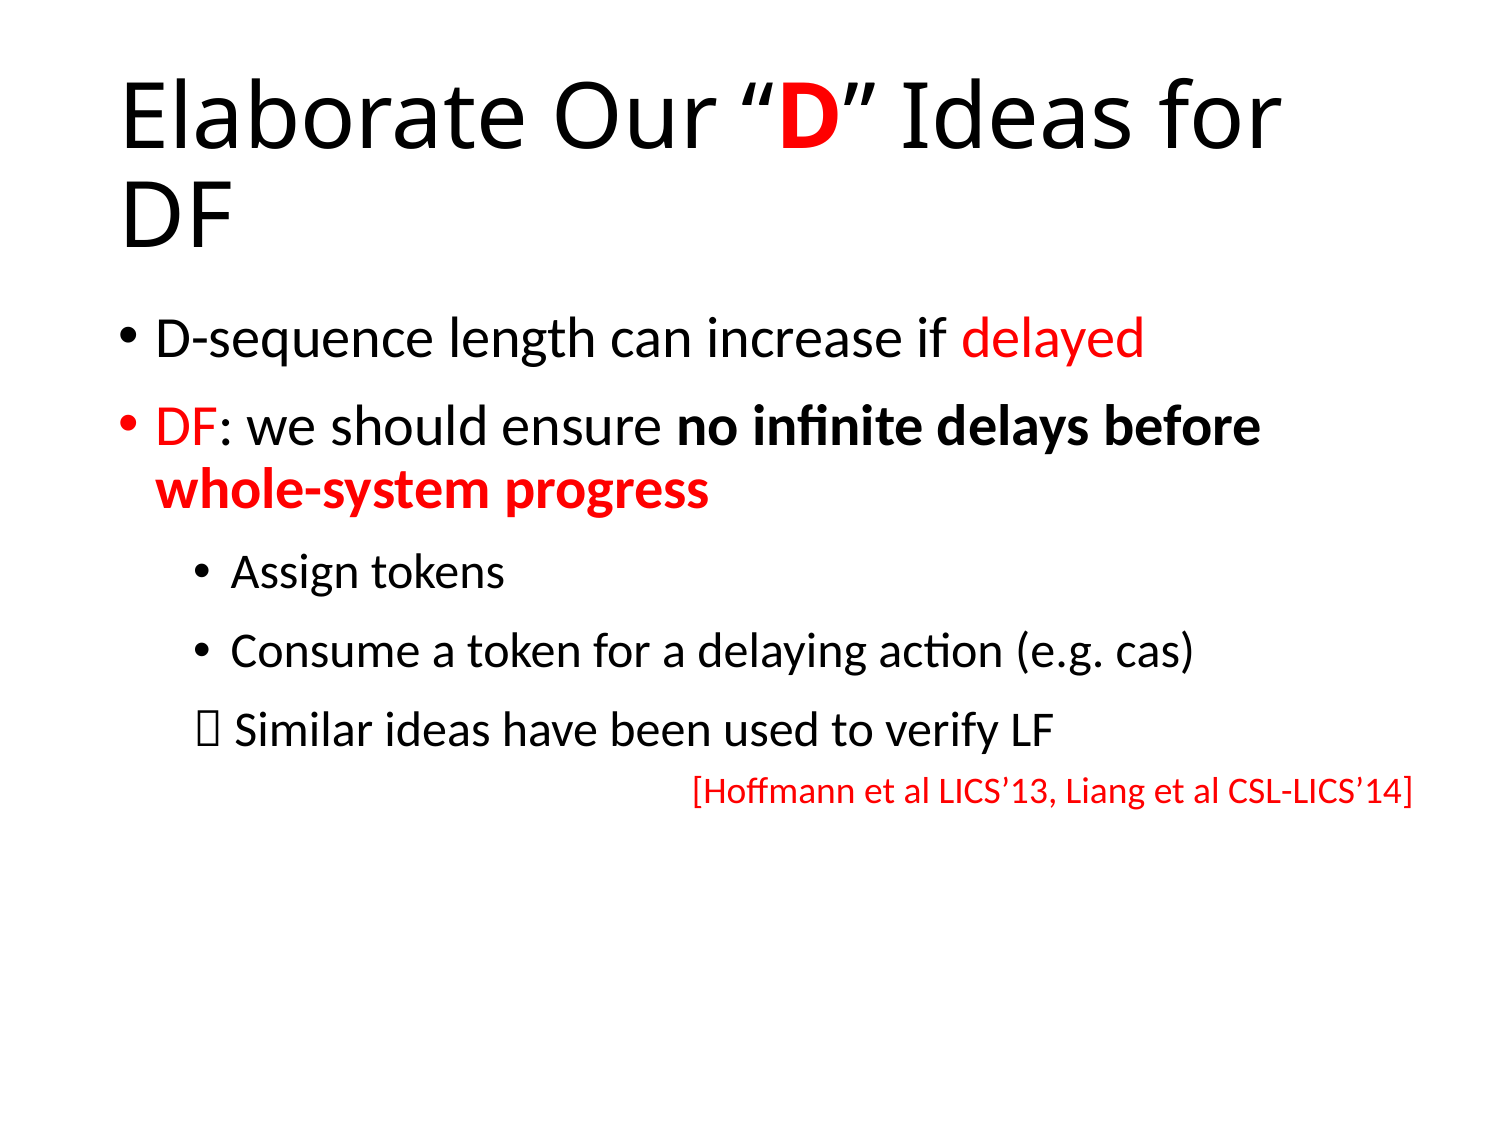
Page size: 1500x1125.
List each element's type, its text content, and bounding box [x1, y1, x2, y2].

title Elaborate Our “D” Ideas for DF [103, 59, 1397, 278]
list D-sequence length can increase if delayed DF: we should ensure no infinite delays before whole-system progress Assign tokens Consume a token for a delaying action (e.g. cas)  Similar ideas have been used to verify LF [103, 299, 1397, 1014]
text_box [Hoffmann et al LICS’13, Liang et al CSL-LICS’14] [677, 759, 1430, 819]
